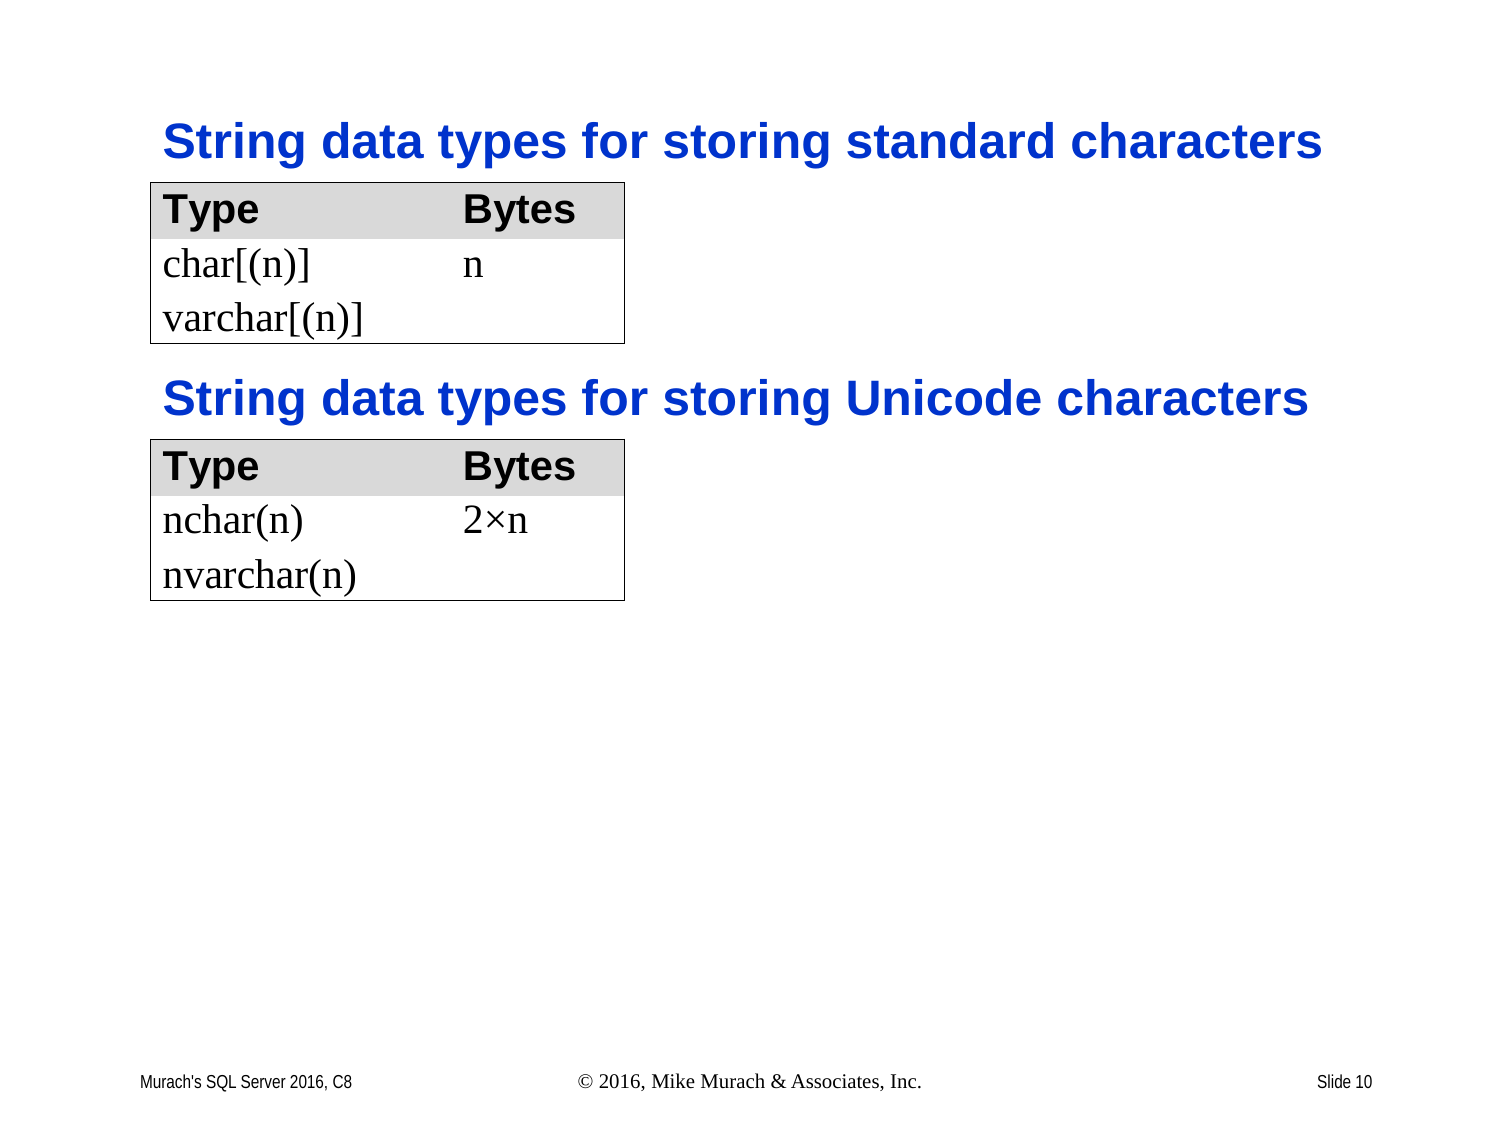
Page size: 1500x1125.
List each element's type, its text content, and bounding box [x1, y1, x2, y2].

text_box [149, 112, 1362, 698]
slide_number Murach's SQL Server 2016, C8 [124, 1024, 451, 1101]
footer © 2016, Mike Murach & Associates, Inc. [474, 1024, 1026, 1101]
slide_number Slide 10 [1074, 1024, 1388, 1101]
